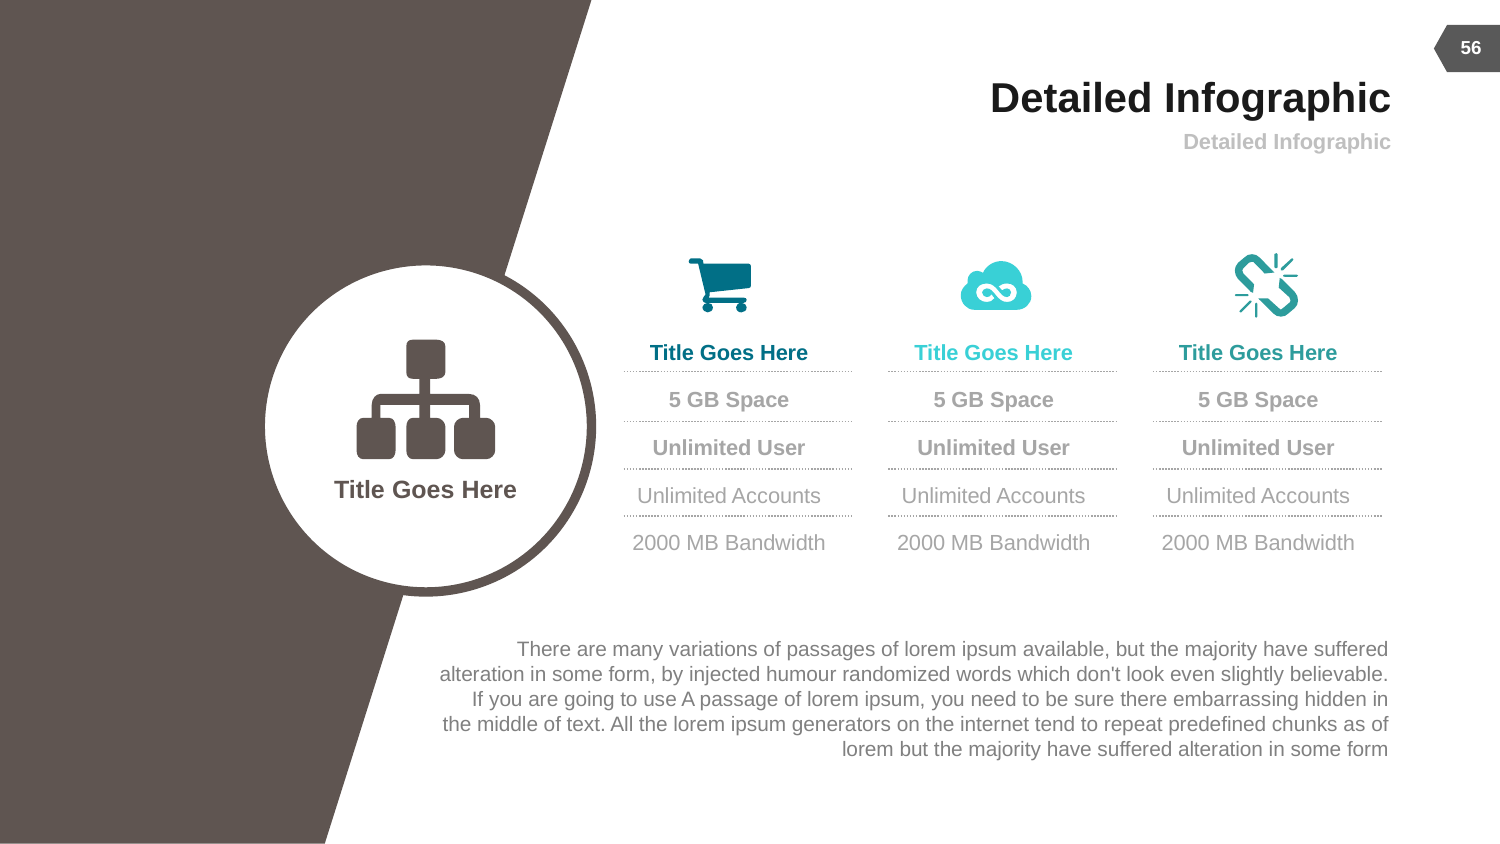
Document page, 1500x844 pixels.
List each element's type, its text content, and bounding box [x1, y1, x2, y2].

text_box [863, 317, 1125, 566]
text_box [258, 258, 593, 595]
text_box [1280, 258, 1294, 271]
text_box [960, 261, 1032, 310]
text_box [0, 0, 594, 844]
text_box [598, 317, 860, 566]
text_box [1258, 277, 1299, 316]
text_box [356, 339, 496, 460]
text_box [1127, 317, 1389, 566]
text_box [1234, 254, 1275, 293]
text_box Title Goes Here [317, 466, 534, 512]
text_box [688, 258, 751, 313]
title Detailed Infographic [466, 66, 1392, 125]
text_box There are many variations of passages of lorem ipsum available, but the majority have suffered alteration in some form, by injected humour randomized words which don't look even slightly believable. If you are going to use A passage of lorem ipsum, you need to be sure there embarrassing hidden in the middle of text. All the lorem ipsum generators on the internet tend to repeat predefined chunks as of lorem but the majority have suffered alteration in some form [438, 635, 1389, 761]
list Detailed Infographic [716, 124, 1392, 158]
slide_number 56 [1439, 24, 1500, 70]
text_box [1239, 300, 1252, 313]
text_box [1274, 253, 1278, 269]
